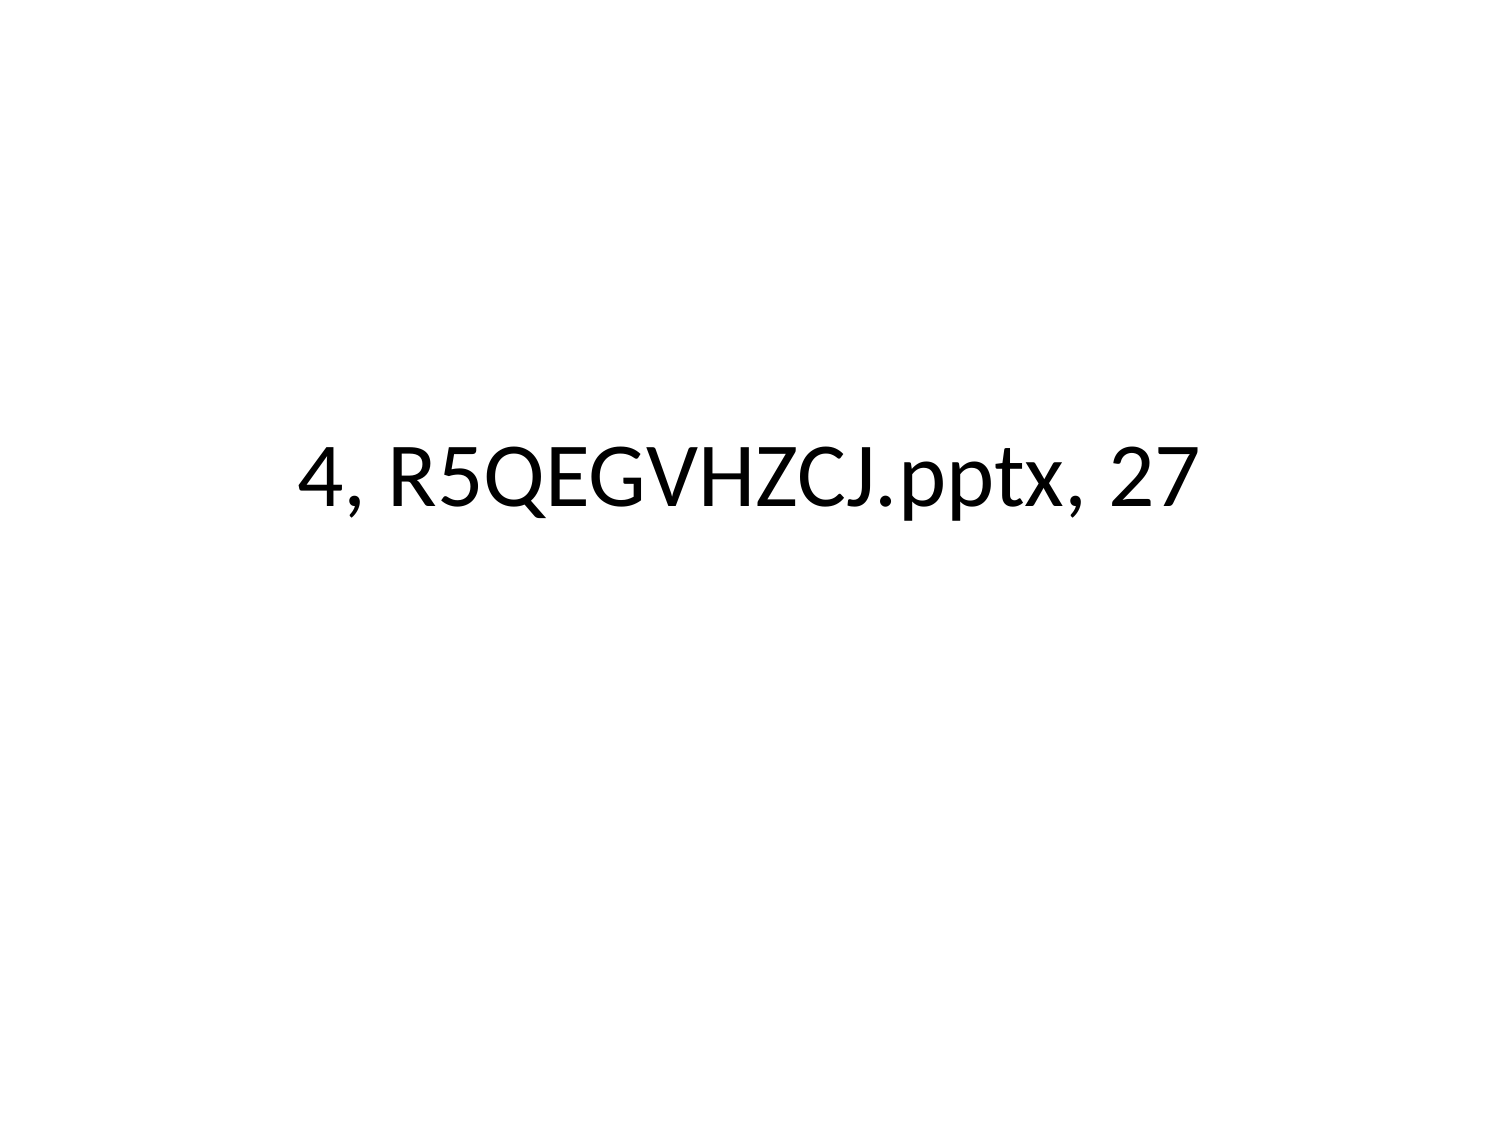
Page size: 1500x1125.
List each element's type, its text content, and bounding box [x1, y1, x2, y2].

title 4, R5QEGVHZCJ.pptx, 27 [112, 349, 1388, 591]
